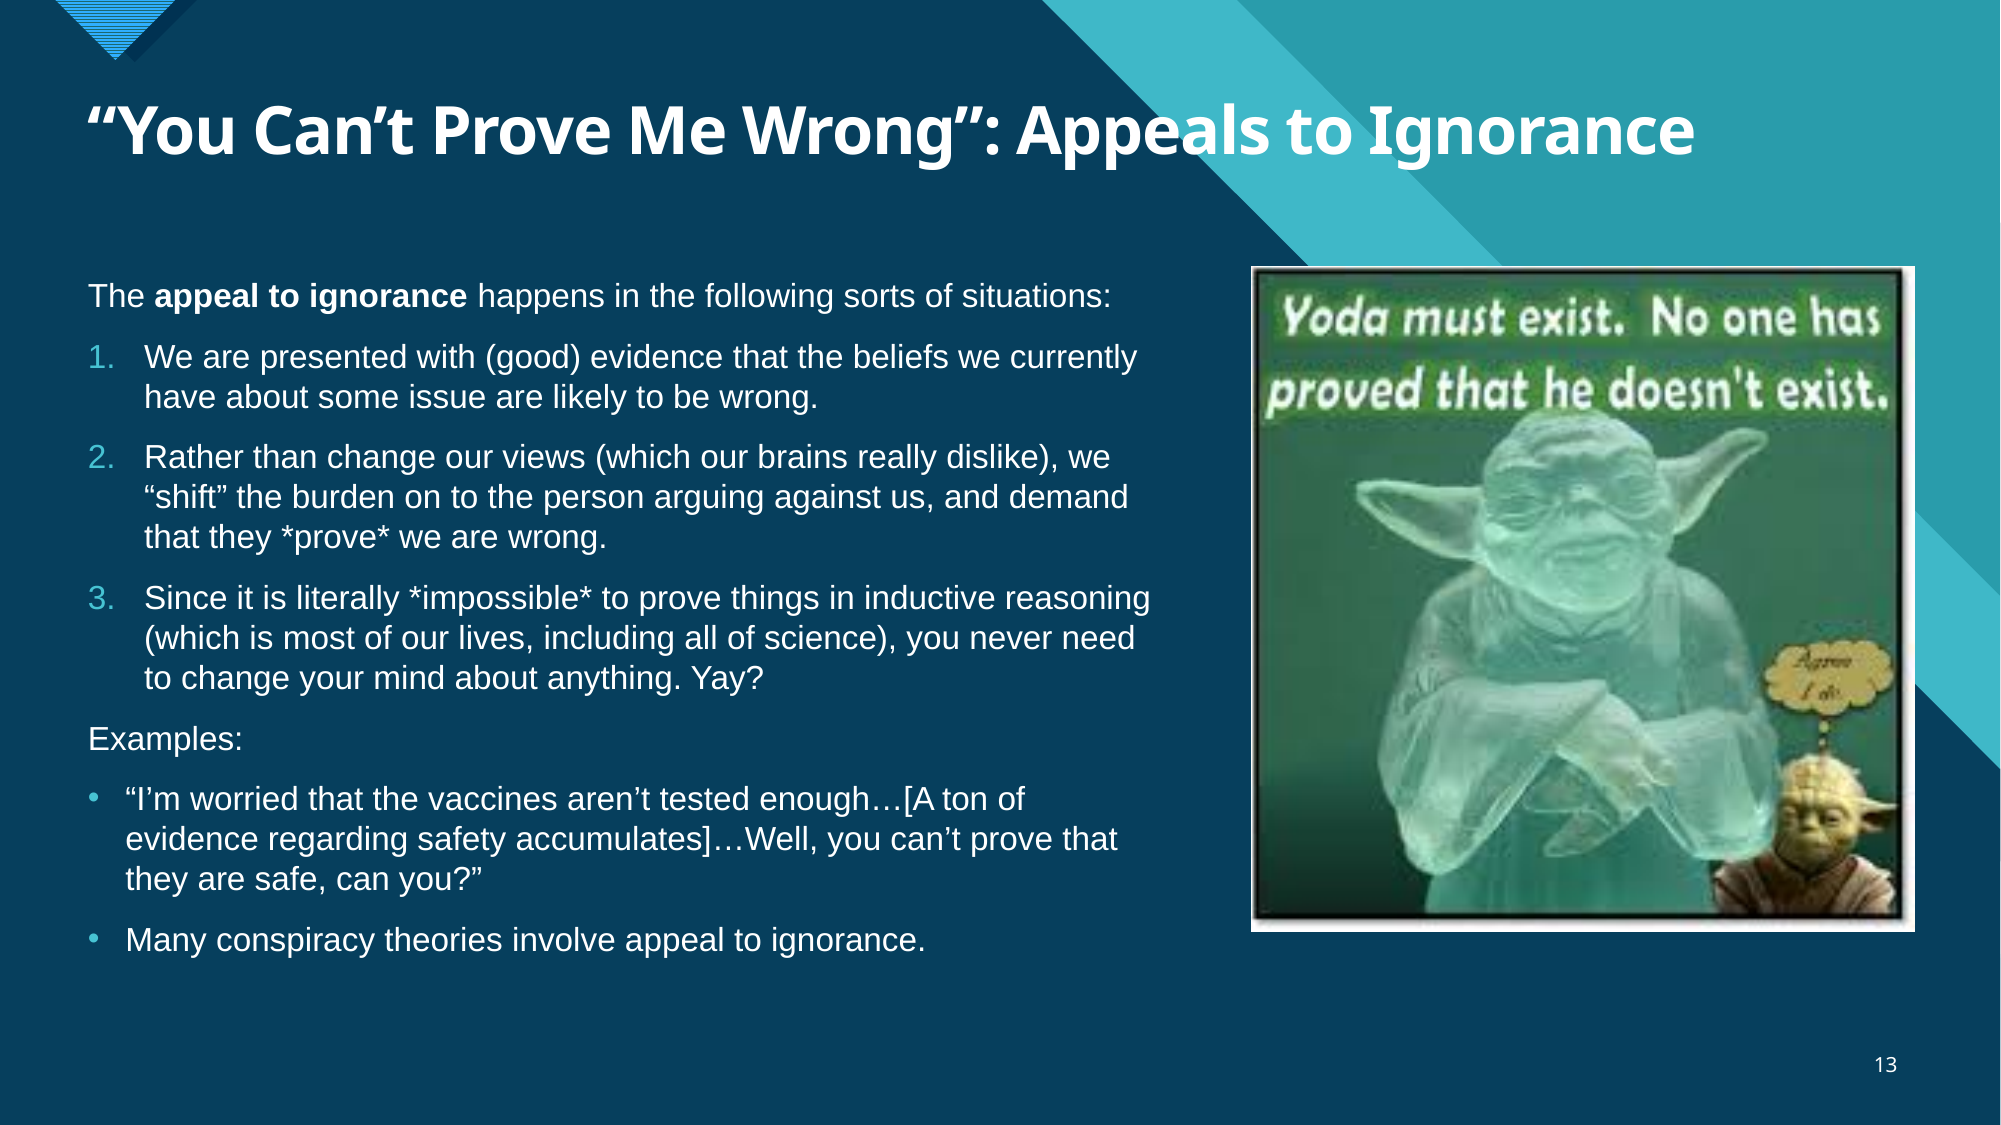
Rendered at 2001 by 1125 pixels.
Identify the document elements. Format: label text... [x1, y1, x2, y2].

picture [1252, 265, 1916, 931]
list The appeal to ignorance happens in the following sorts of situations: We are presented with (good) evidence that the beliefs we currently have about some issue are likely to be wrong. Rather than change our views (which our brains really dislike), we “shift” the burden on to the person arguing against us, and demand that they *prove* we are wrong. Since it is literally *impossible* to prove things in inductive reasoning (which is most of our lives, including all of science), you never need to change your mind about anything. Yay? Examples: “I’m worried that the vaccines aren’t tested enough…[A ton of evidence regarding safety accumulates]…Well, you can’t prove that they are safe, can you?” Many conspiracy theories involve appeal to ignorance. [72, 266, 1175, 1048]
slide_number 13 [1845, 1035, 1913, 1096]
title “You Can’t Prove Me Wrong”: Appeals to Ignorance [72, 89, 1913, 177]
